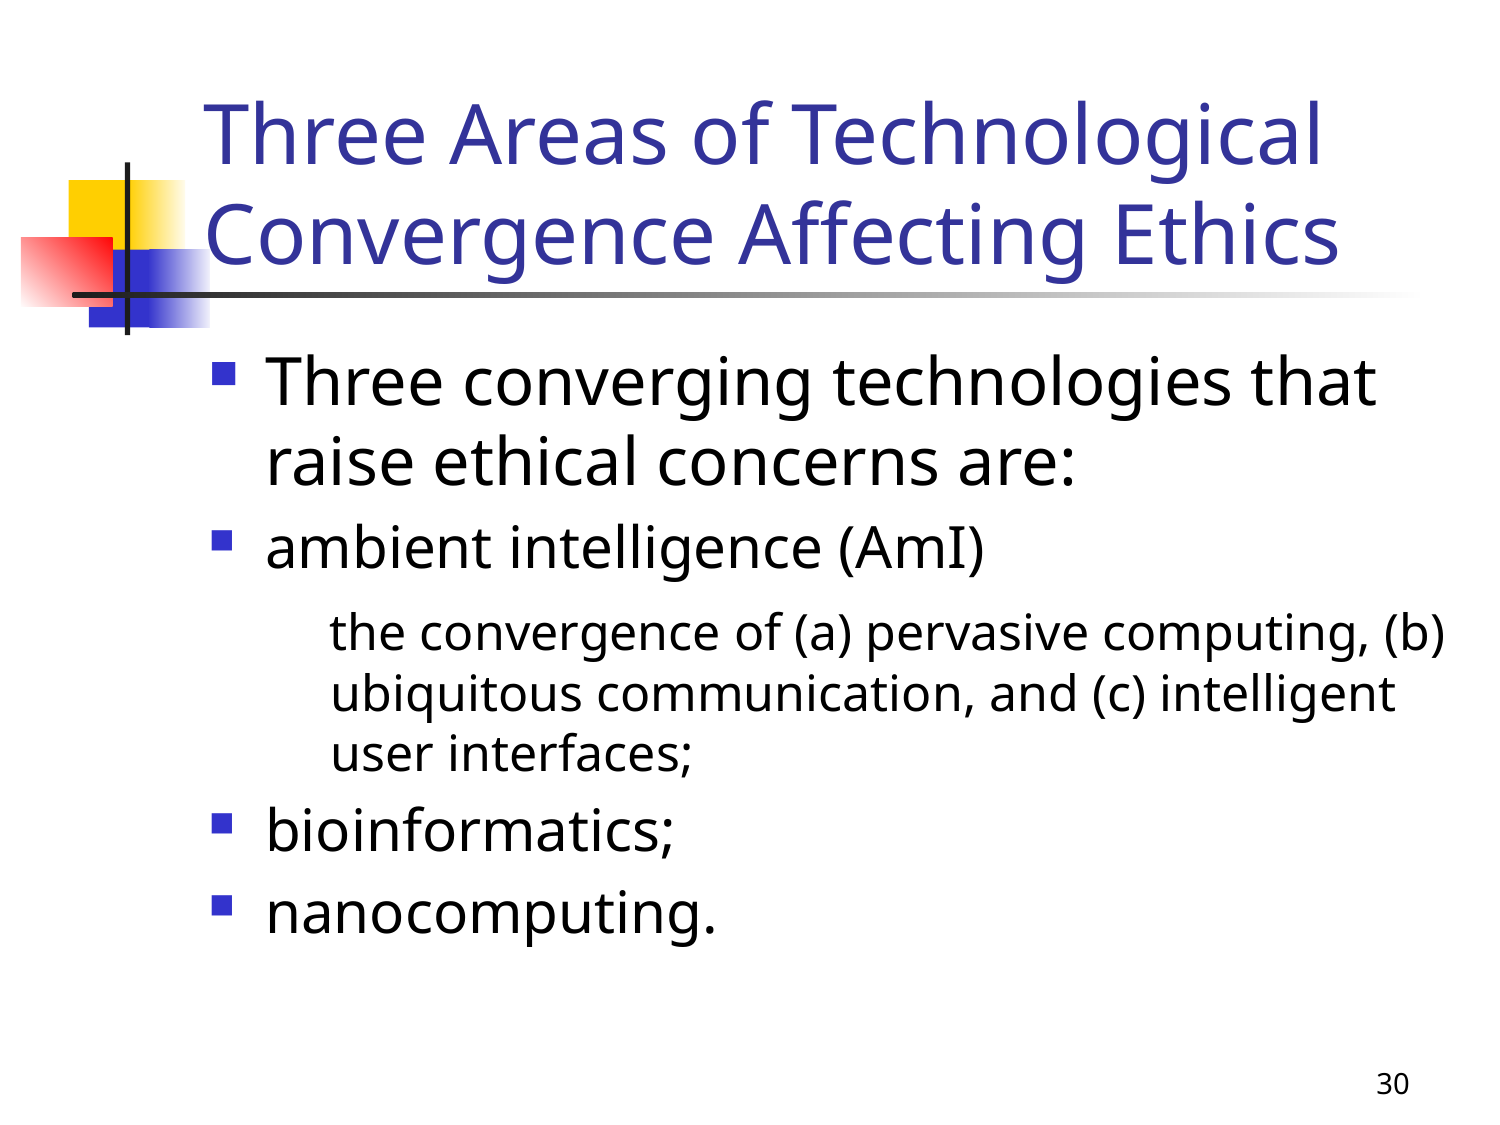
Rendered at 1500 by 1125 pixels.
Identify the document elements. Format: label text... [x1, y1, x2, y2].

title Three Areas of Technological Convergence Affecting Ethics [188, 101, 1468, 289]
list Three converging technologies that raise ethical concerns are: ambient intelligence (AmI) the convergence of (a) pervasive computing, (b) ubiquitous communication, and (c) intelligent user interfaces; bioinformatics; nanocomputing. [193, 331, 1469, 1006]
slide_number 30 [1112, 1037, 1425, 1113]
